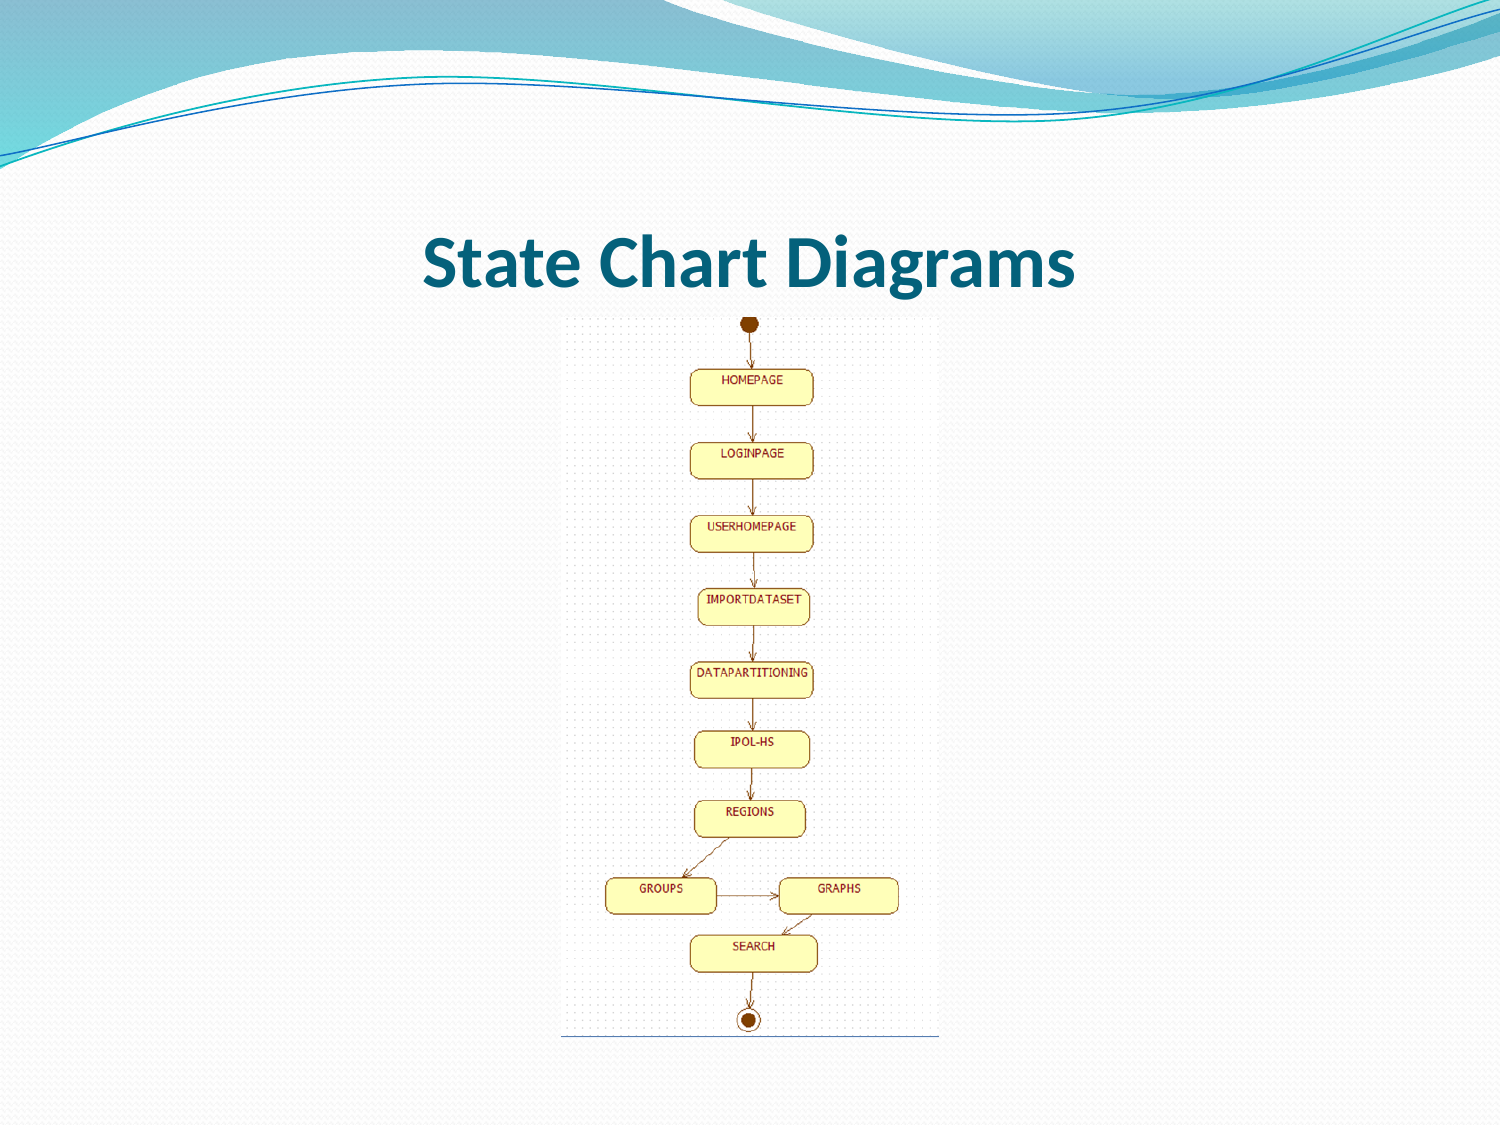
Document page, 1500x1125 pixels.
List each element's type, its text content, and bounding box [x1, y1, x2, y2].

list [561, 317, 939, 1038]
title State Chart Diagrams [75, 115, 1425, 303]
